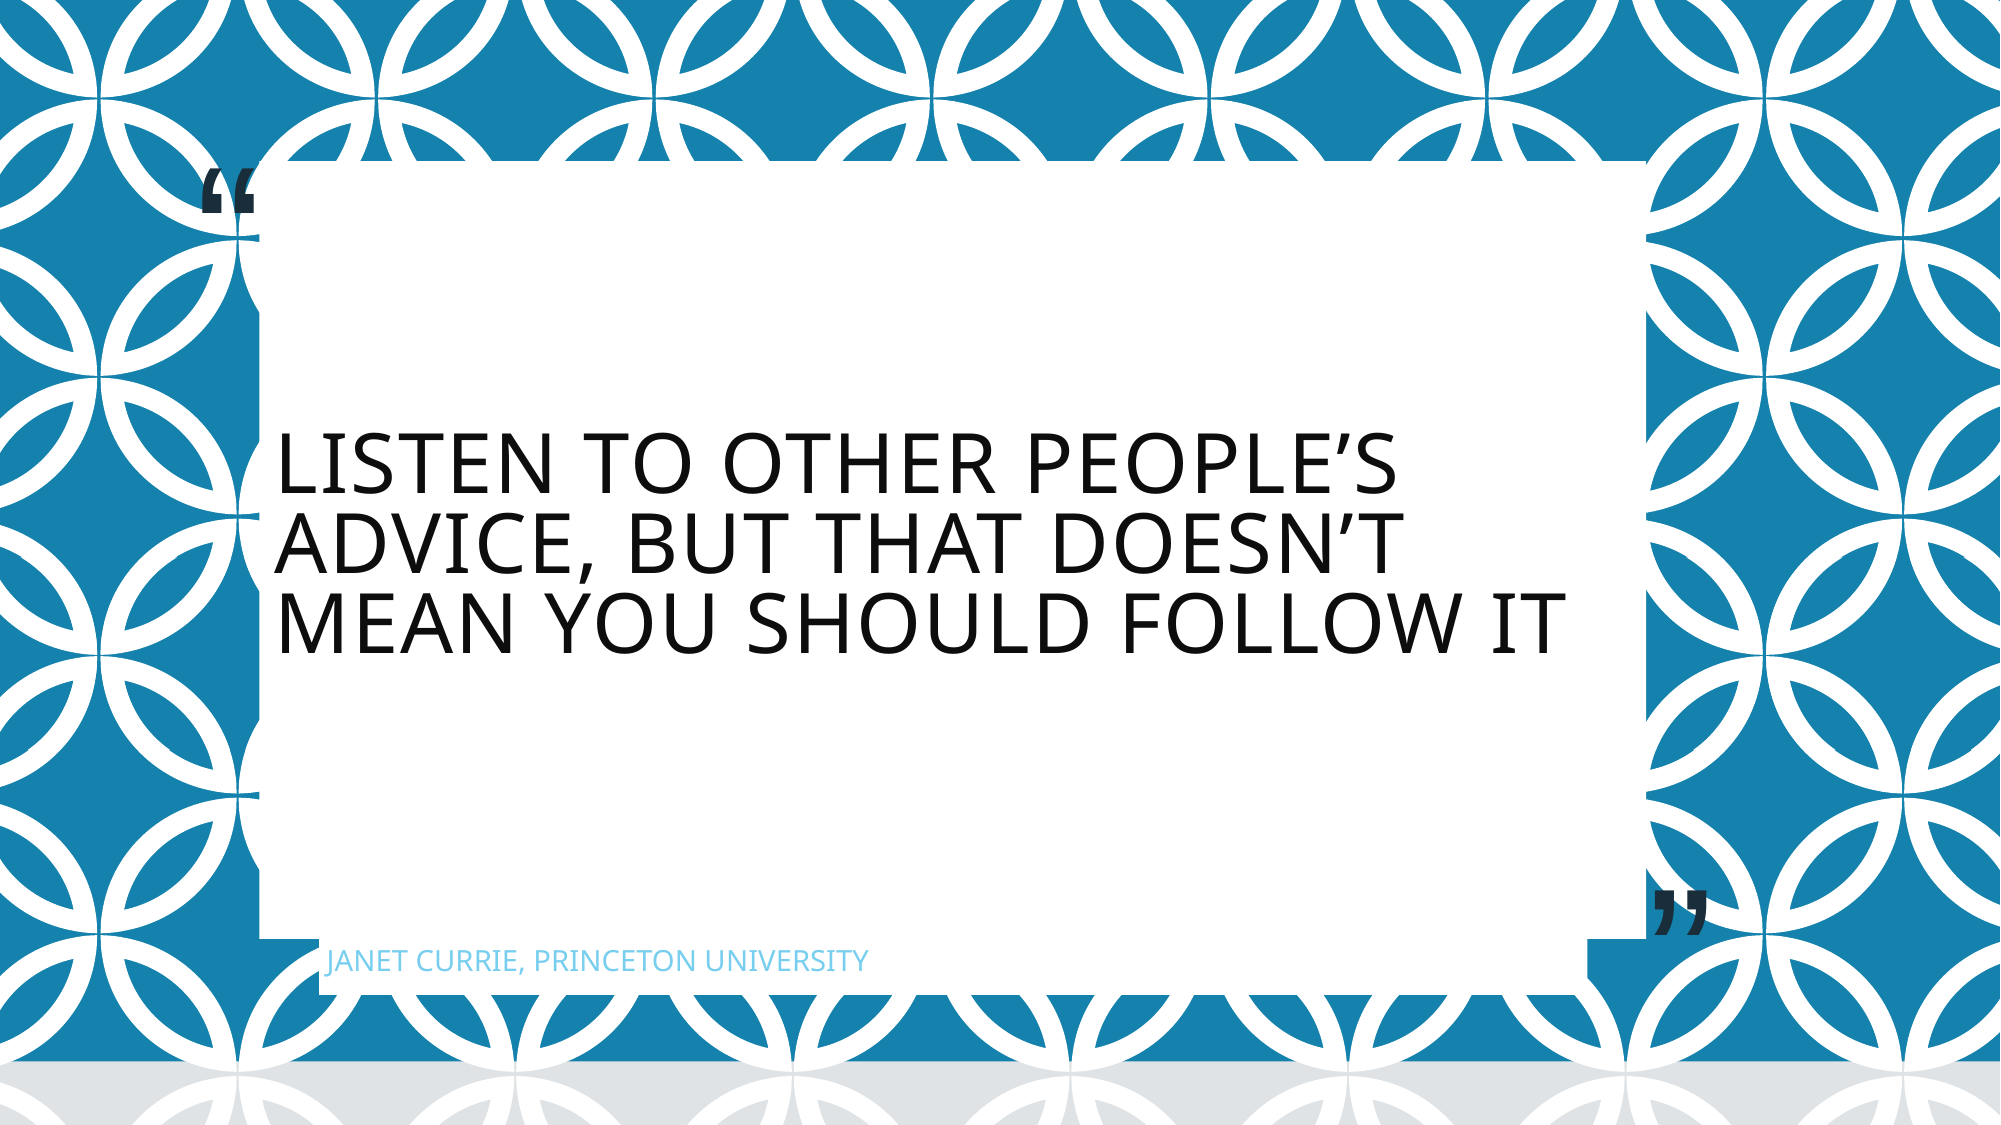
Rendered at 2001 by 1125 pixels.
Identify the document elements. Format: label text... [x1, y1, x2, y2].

title Listen to other people’s advice, but that doesn’t mean you should follow it [259, 161, 1647, 939]
list Janet Currie, Princeton University [319, 938, 1588, 995]
